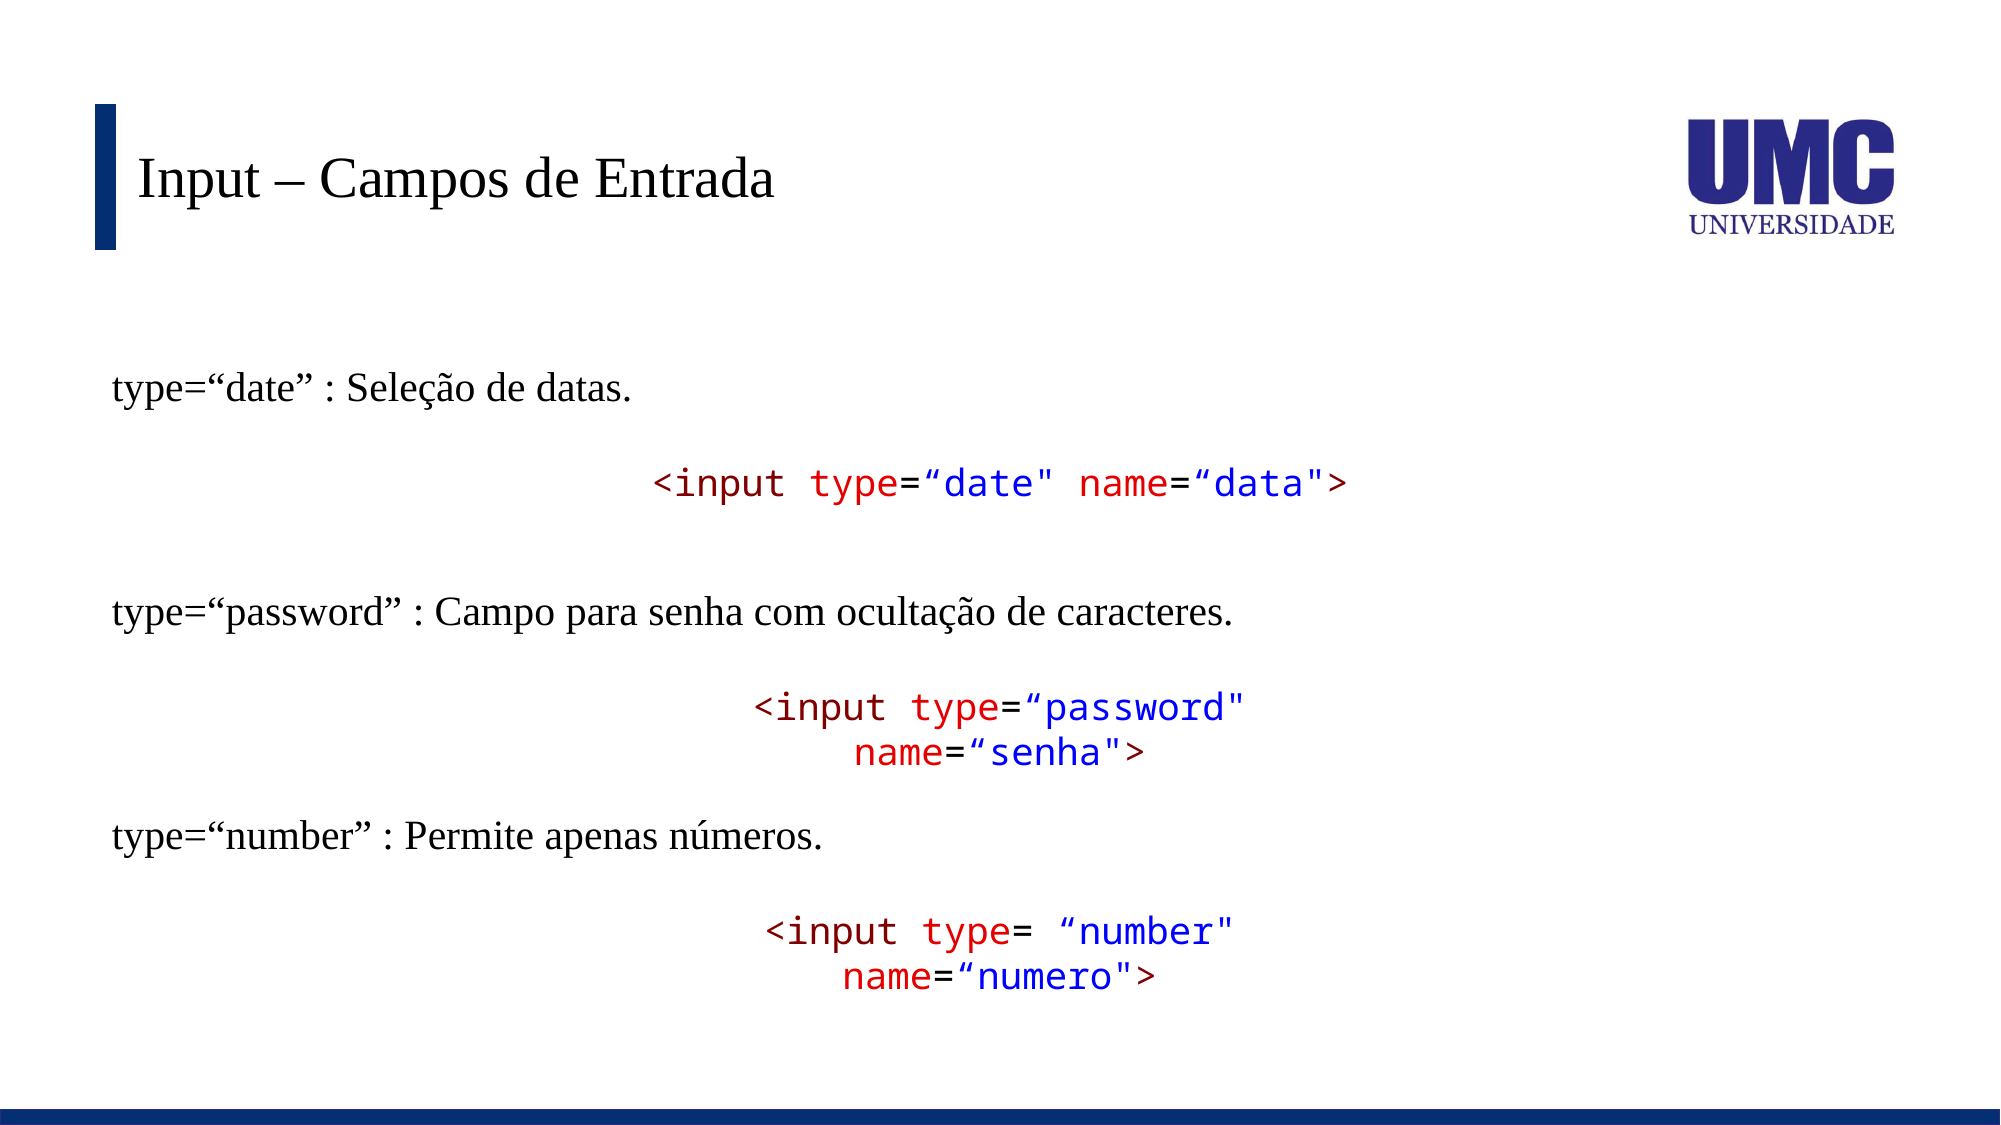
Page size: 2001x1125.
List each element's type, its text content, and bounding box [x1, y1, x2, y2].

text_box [97, 576, 1903, 737]
picture [1686, 117, 1896, 237]
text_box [97, 352, 1903, 513]
title Input – Campos de Entrada [122, 140, 1667, 214]
picture [1, 1110, 1999, 1124]
picture [95, 104, 116, 250]
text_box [97, 800, 1903, 961]
